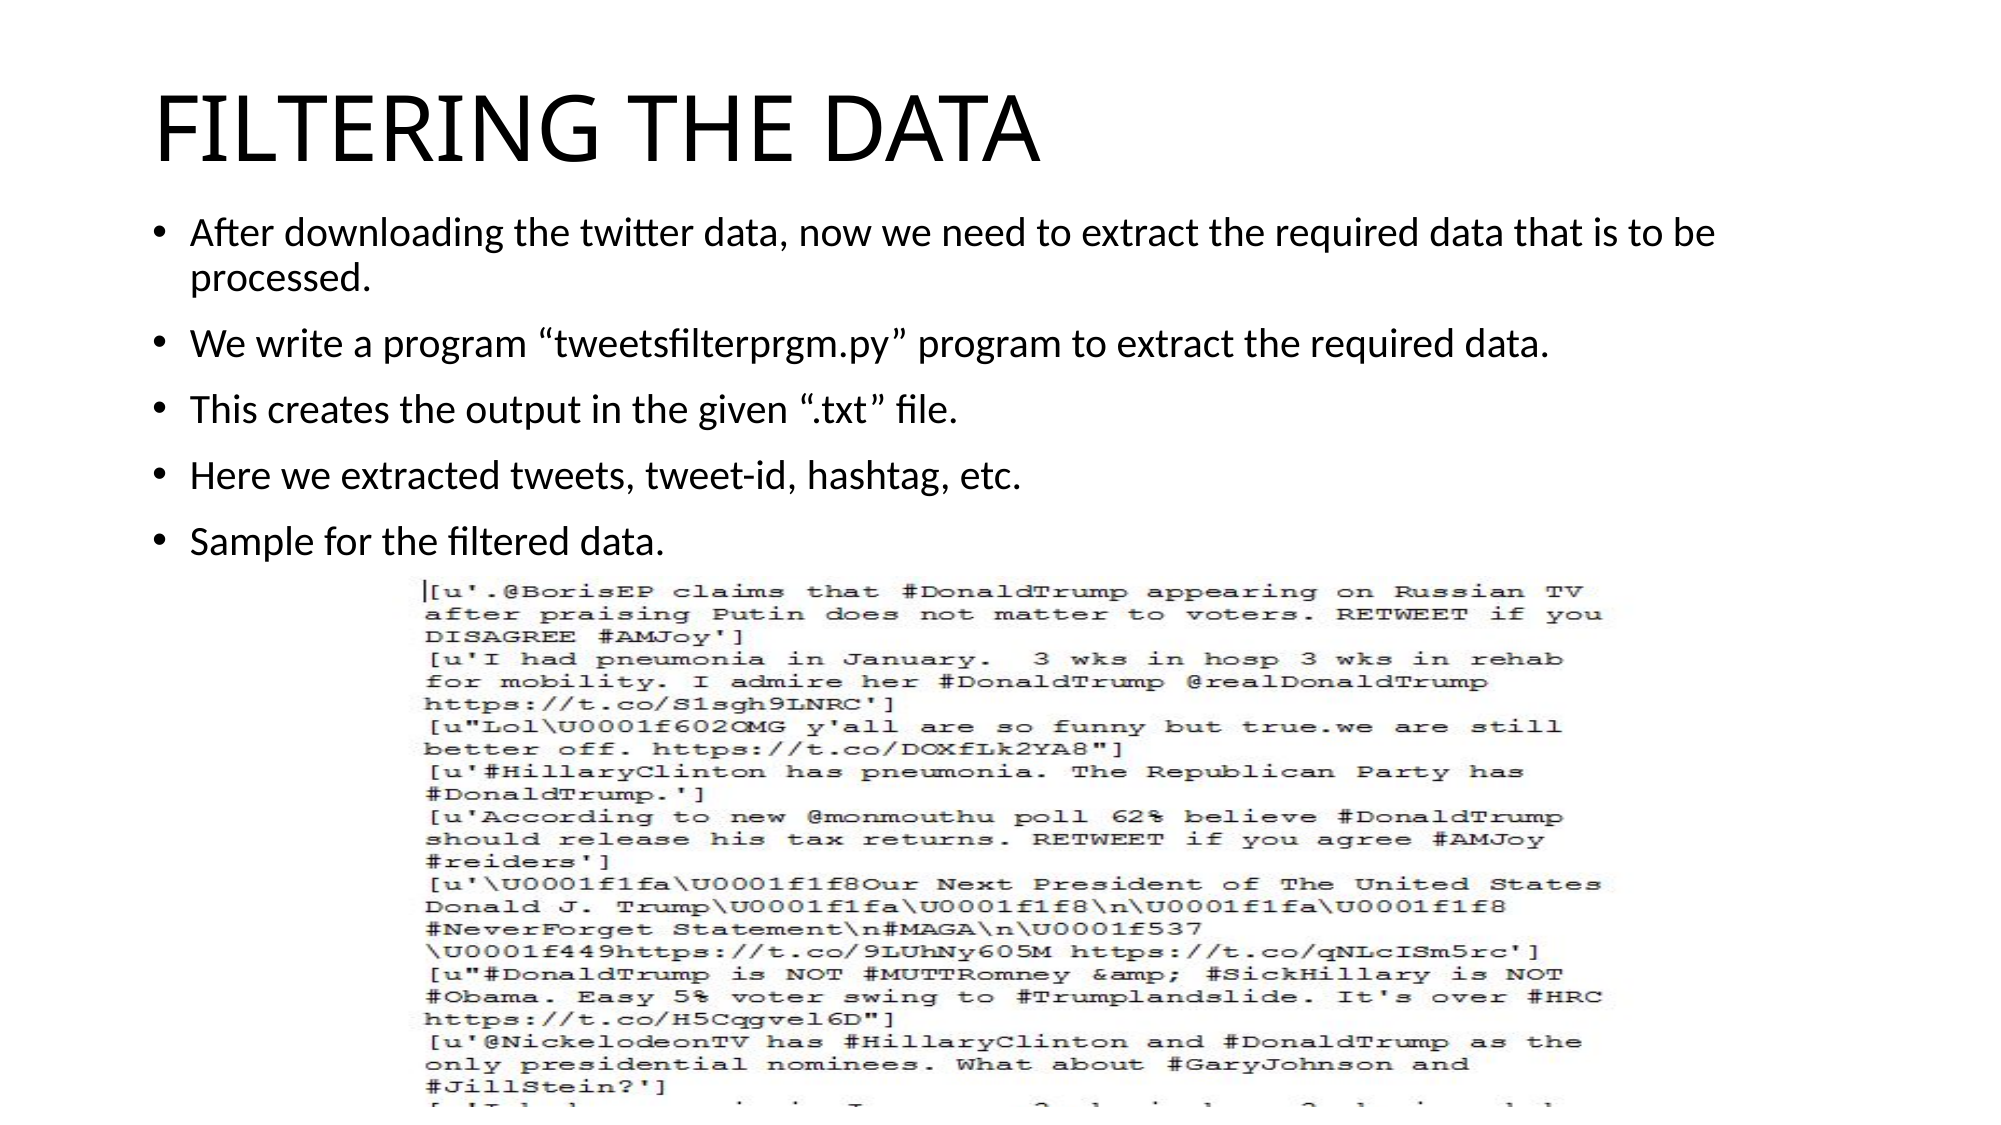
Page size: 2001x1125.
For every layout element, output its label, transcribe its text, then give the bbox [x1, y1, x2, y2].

title FILTERING THE DATA [137, 59, 1863, 203]
list After downloading the twitter data, now we need to extract the required data that is to be processed. We write a program “tweetsfilterprgm.py” program to extract the required data. This creates the output in the given “.txt” file. Here we extracted tweets, tweet-id, hashtag, etc. Sample for the filtered data. [137, 203, 1863, 1014]
picture [392, 576, 1750, 1108]
